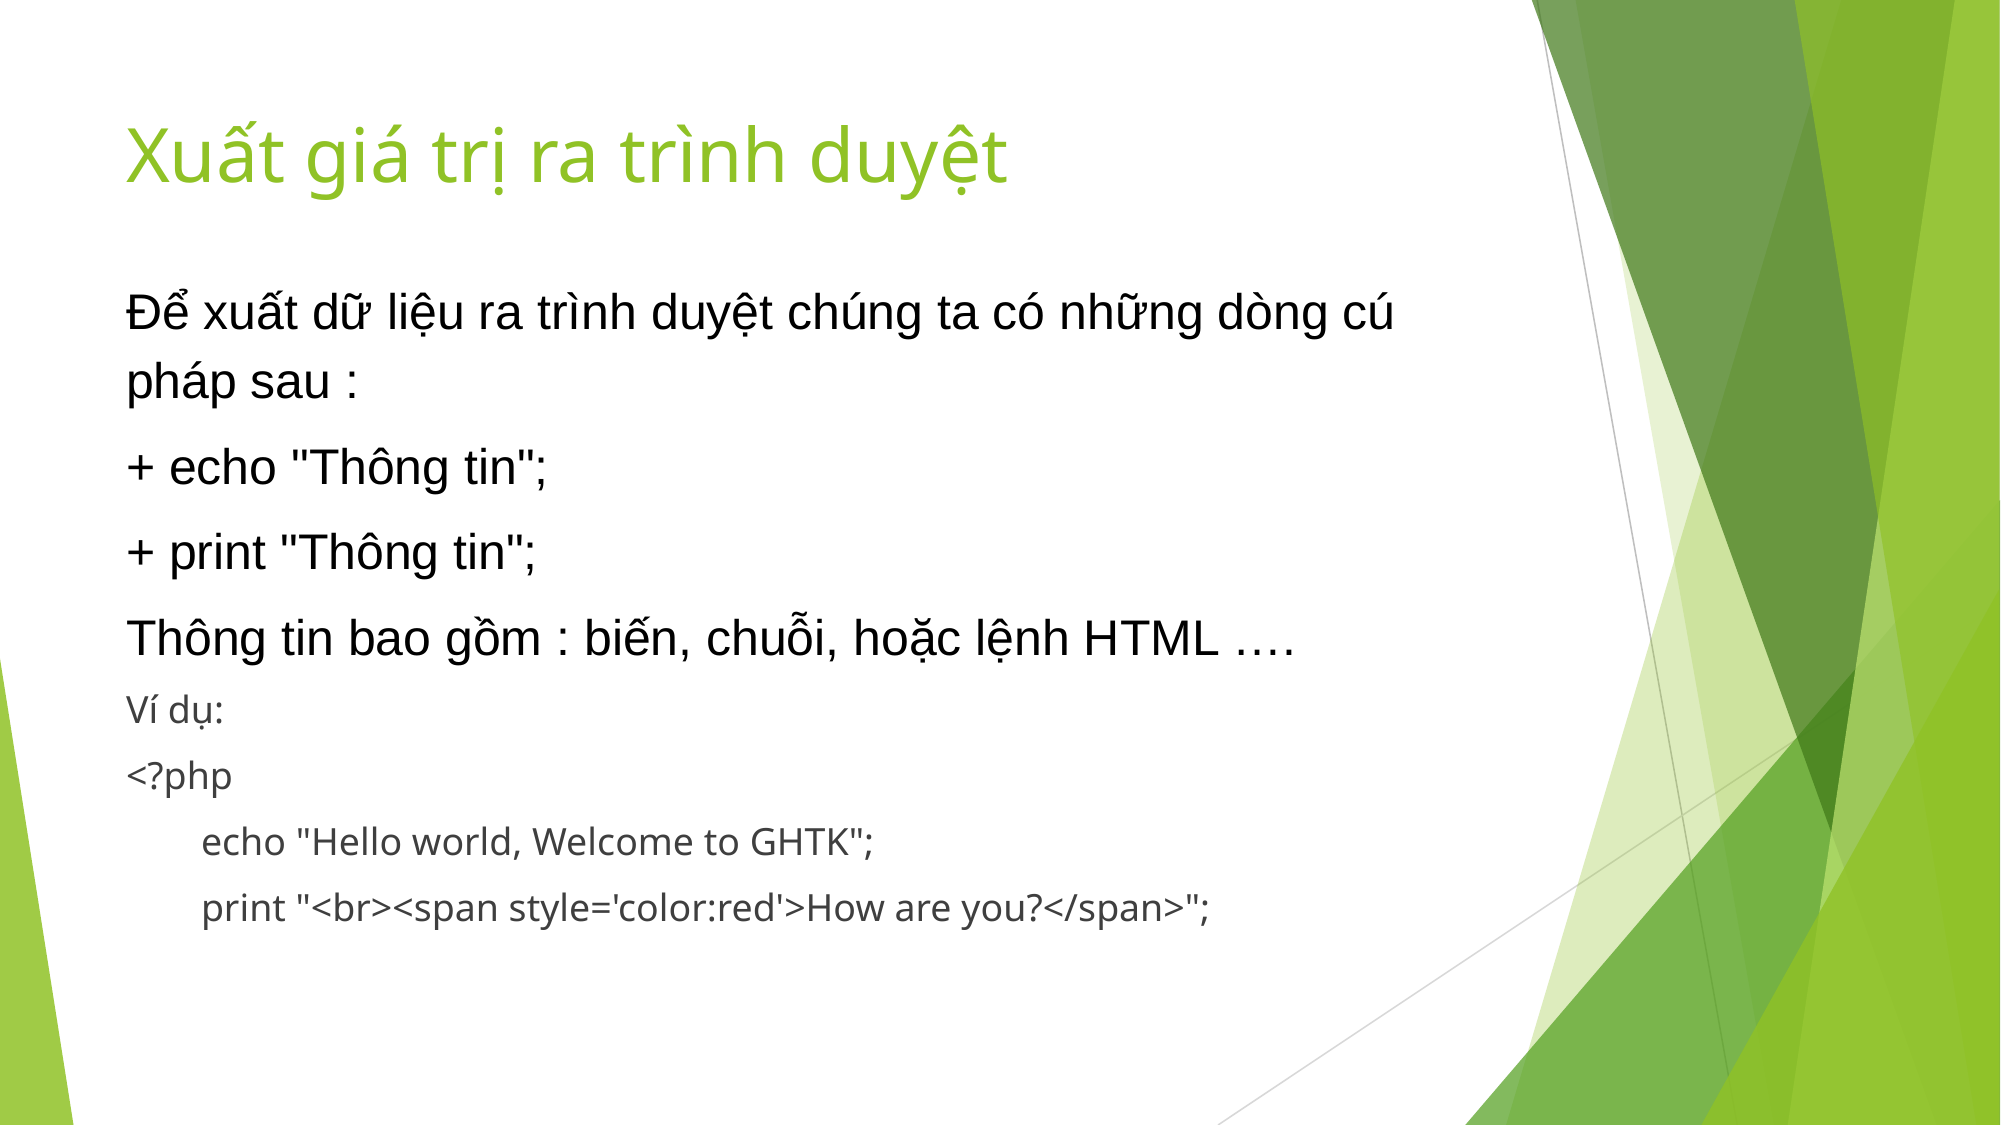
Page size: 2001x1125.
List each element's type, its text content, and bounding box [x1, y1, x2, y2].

list Để xuất dữ liệu ra trình duyệt chúng ta có những dòng cú pháp sau : + echo "Thông tin"; + print "Thông tin"; Thông tin bao gồm : biến, chuỗi, hoặc lệnh HTML …. Ví dụ: <?php echo "Hello world, Welcome to GHTK"; print "<br><span style='color:red'>How are you?</span>"; [111, 263, 1522, 992]
title Xuất giá trị ra trình duyệt [111, 99, 1522, 234]
